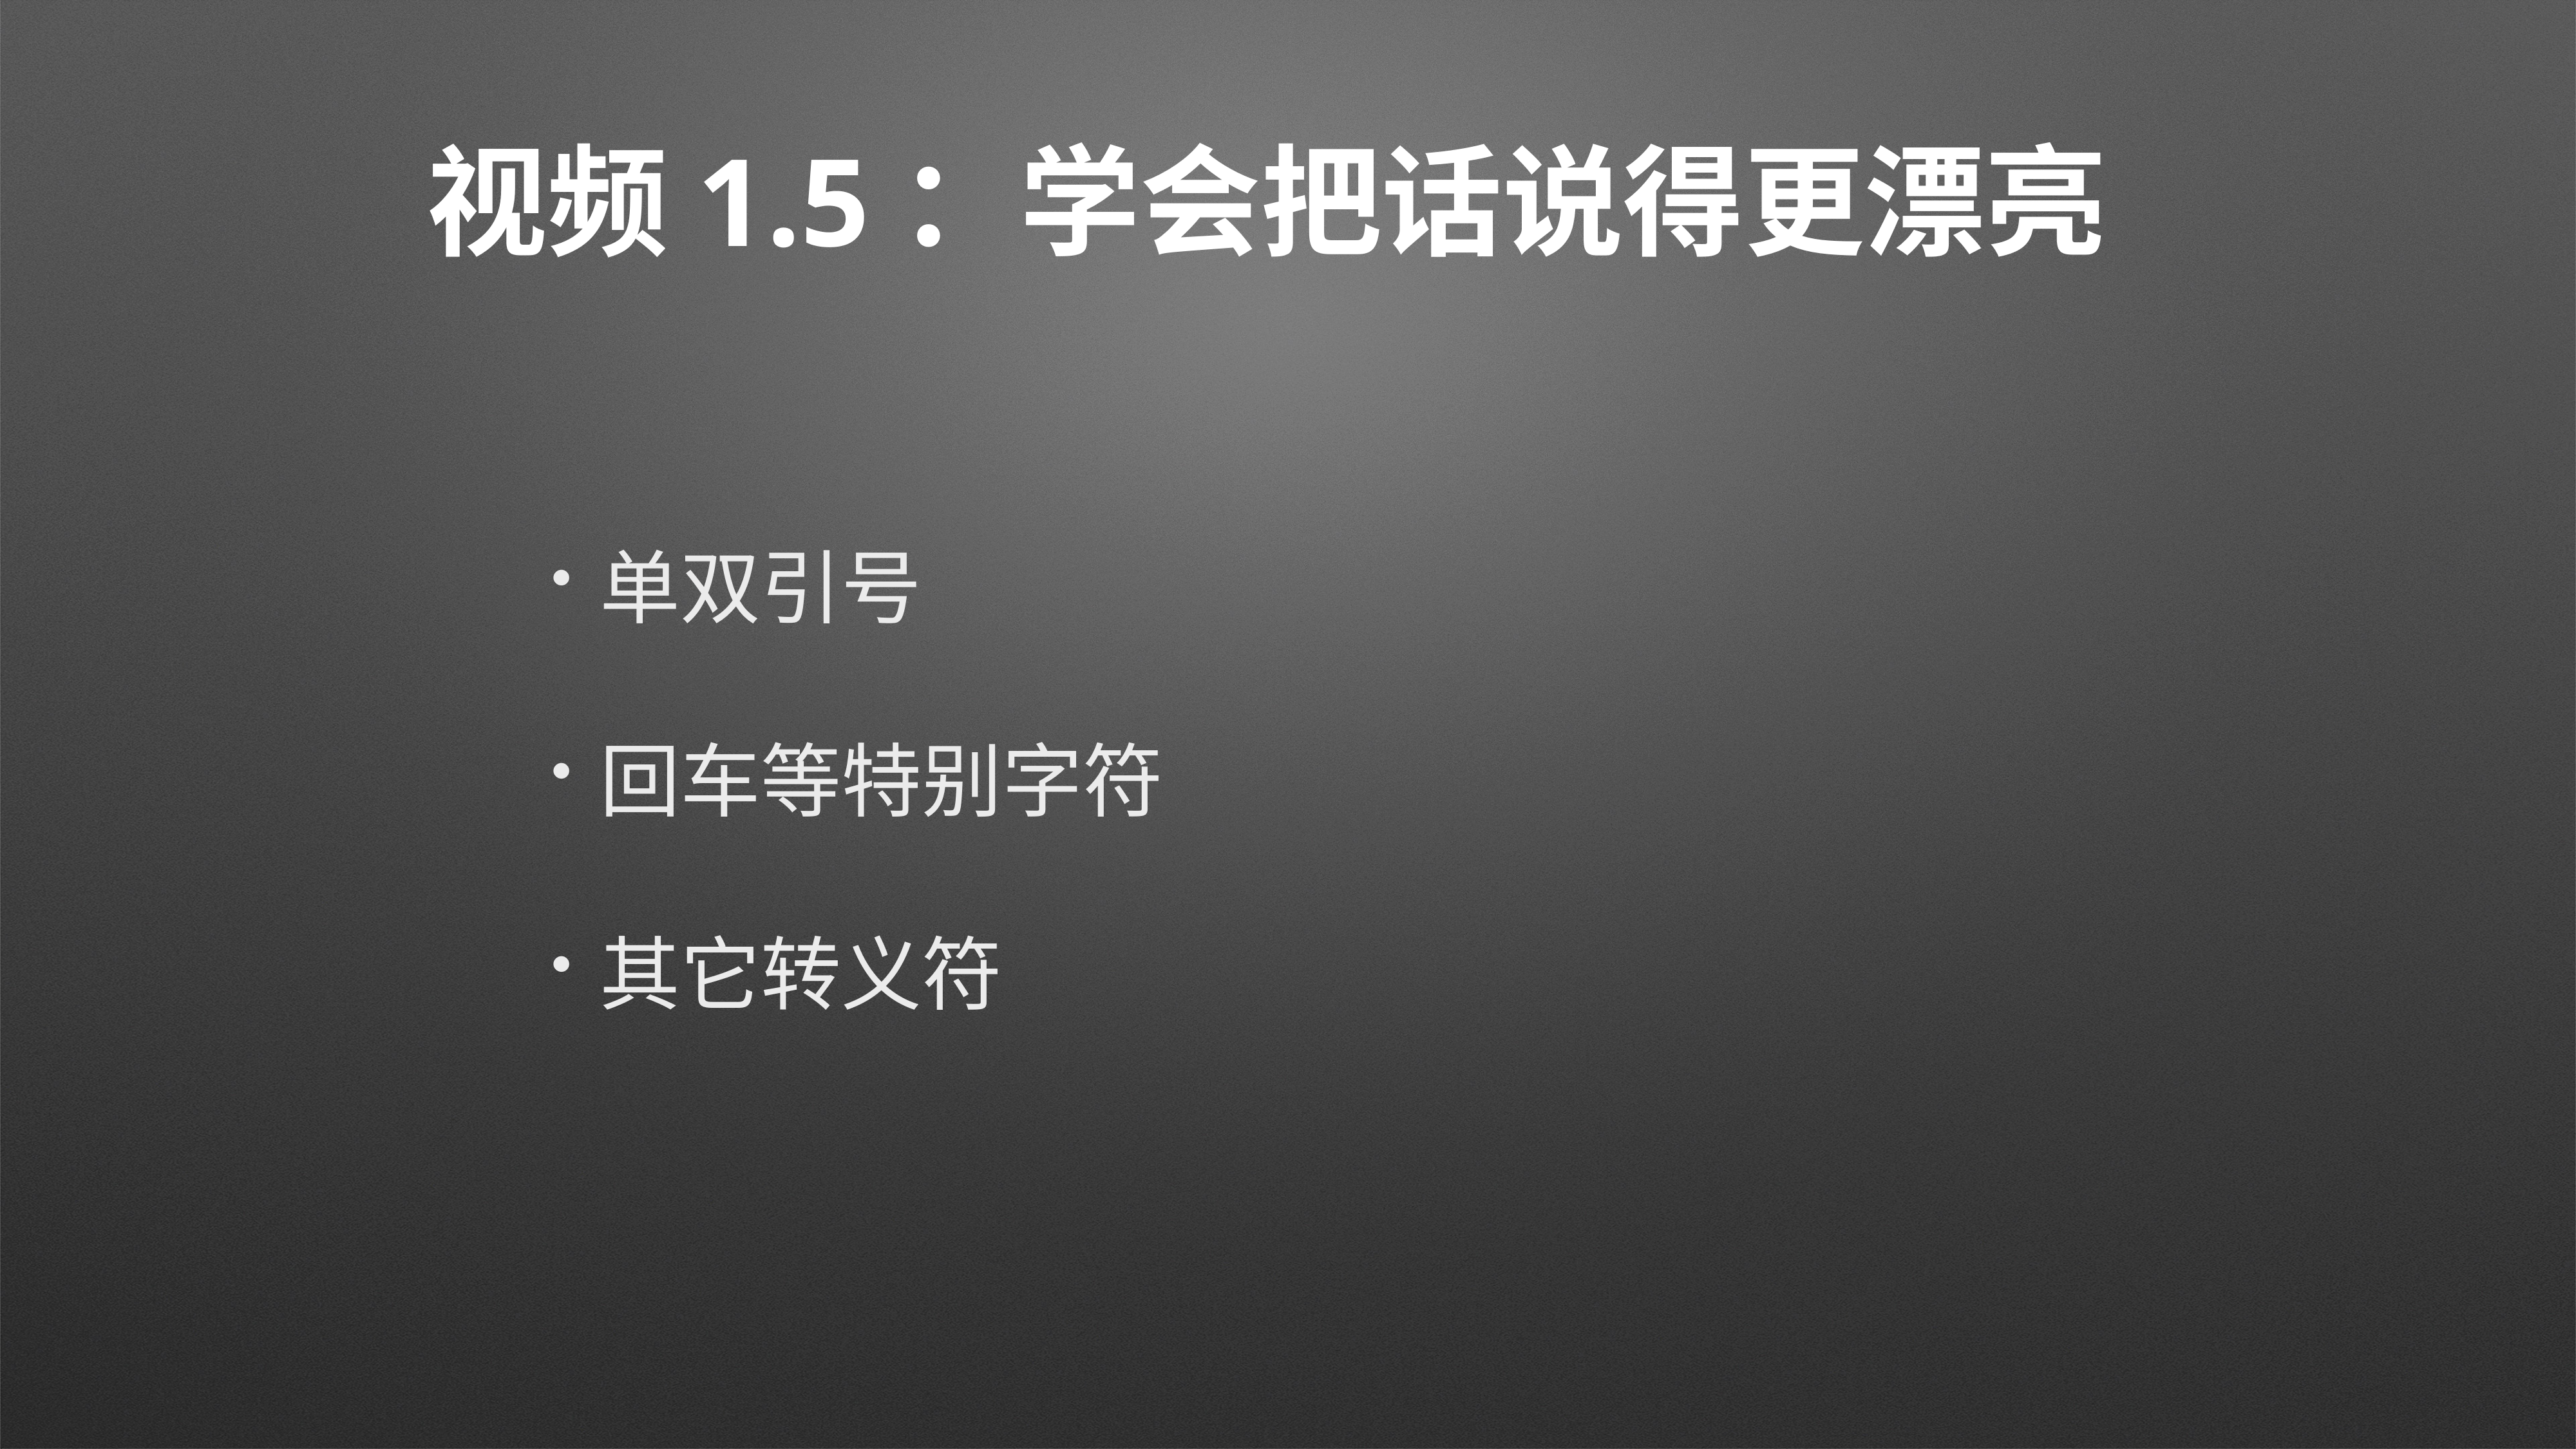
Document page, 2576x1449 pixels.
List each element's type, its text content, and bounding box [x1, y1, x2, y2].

picture [0, 0, 2576, 1449]
list 单双引号 回车等特别字符 其它转义符 [545, 386, 2306, 1074]
title 视频1.5：学会把话说得更漂亮 [129, 9, 2404, 388]
